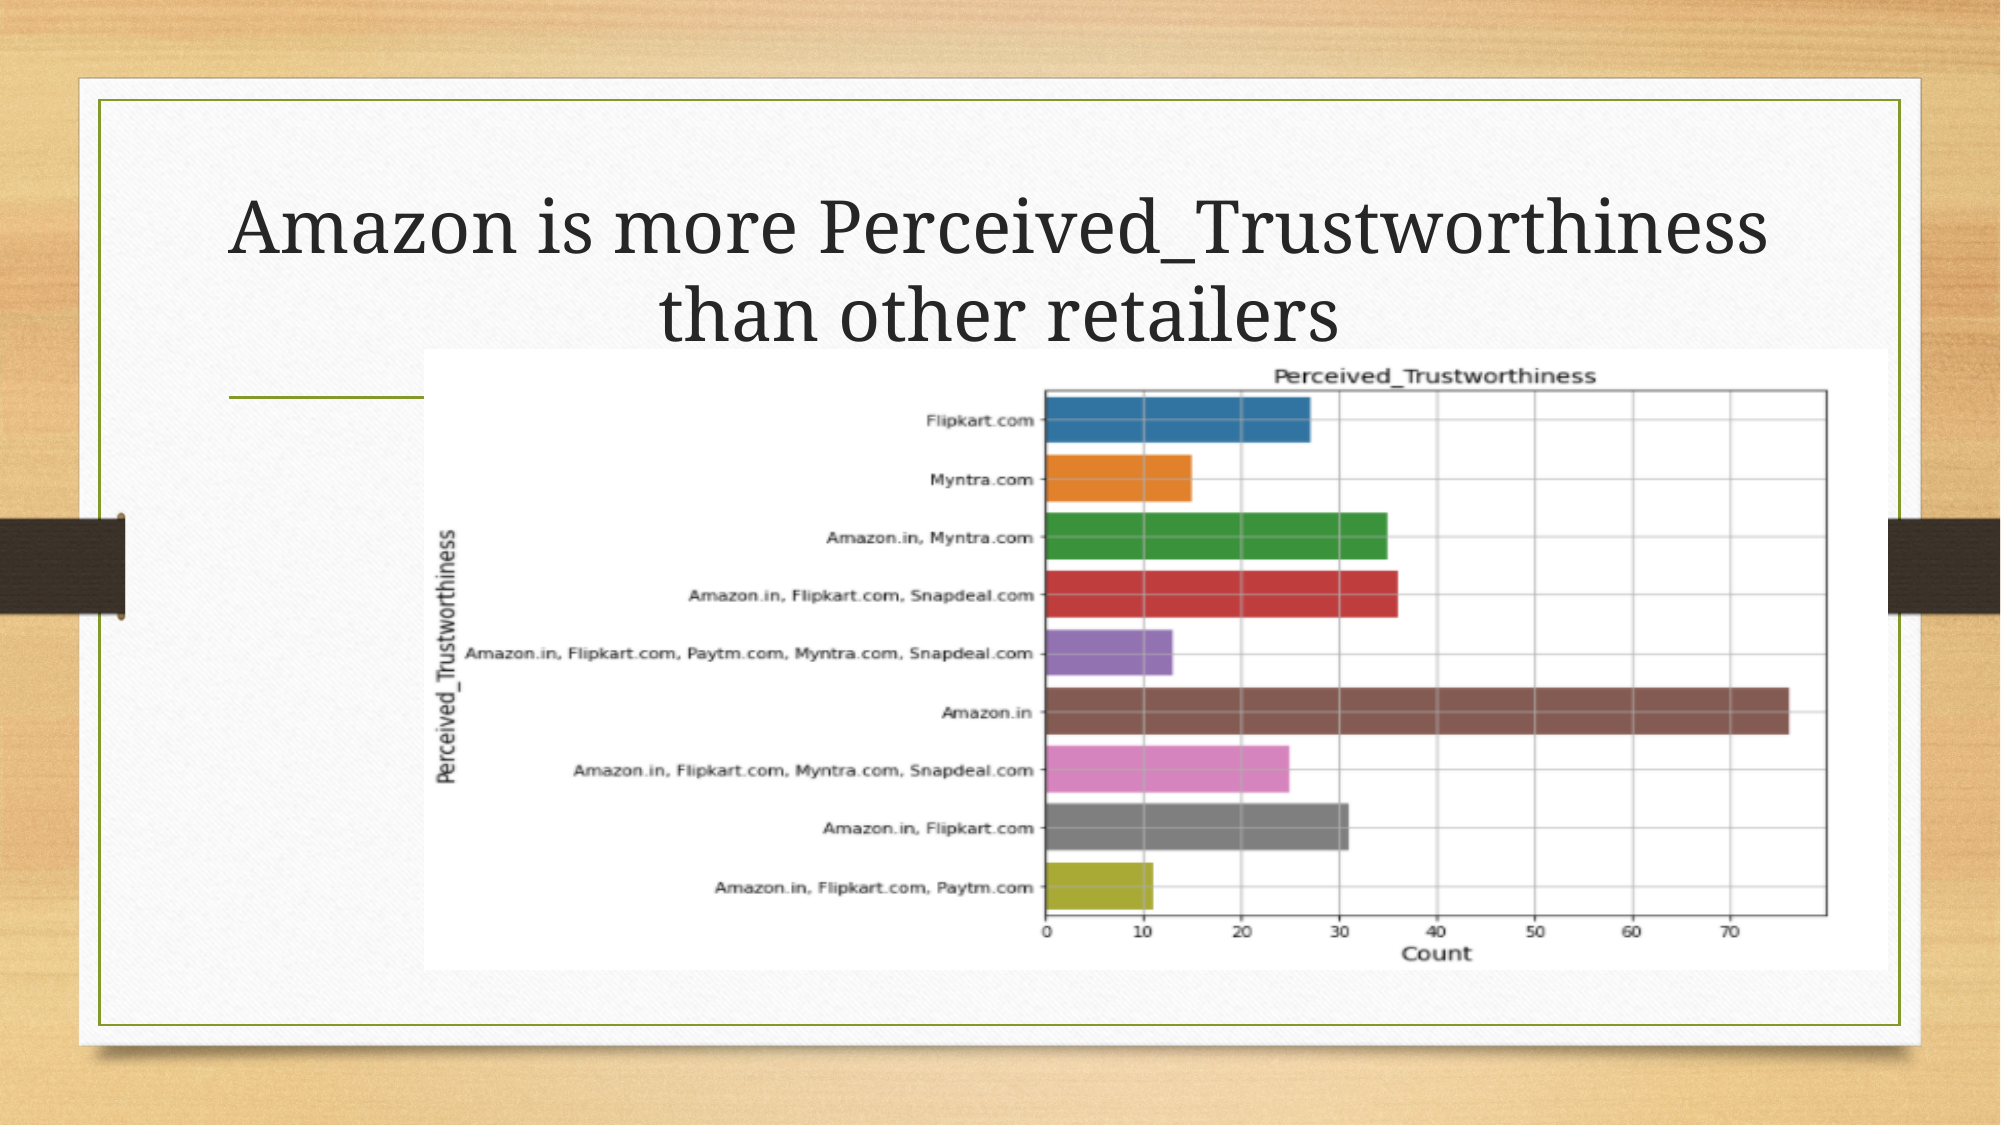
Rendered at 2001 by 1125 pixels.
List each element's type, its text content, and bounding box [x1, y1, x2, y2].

title Amazon is more Perceived_Trustworthiness than other retailers [212, 161, 1788, 375]
picture [0, 0, 2001, 1125]
